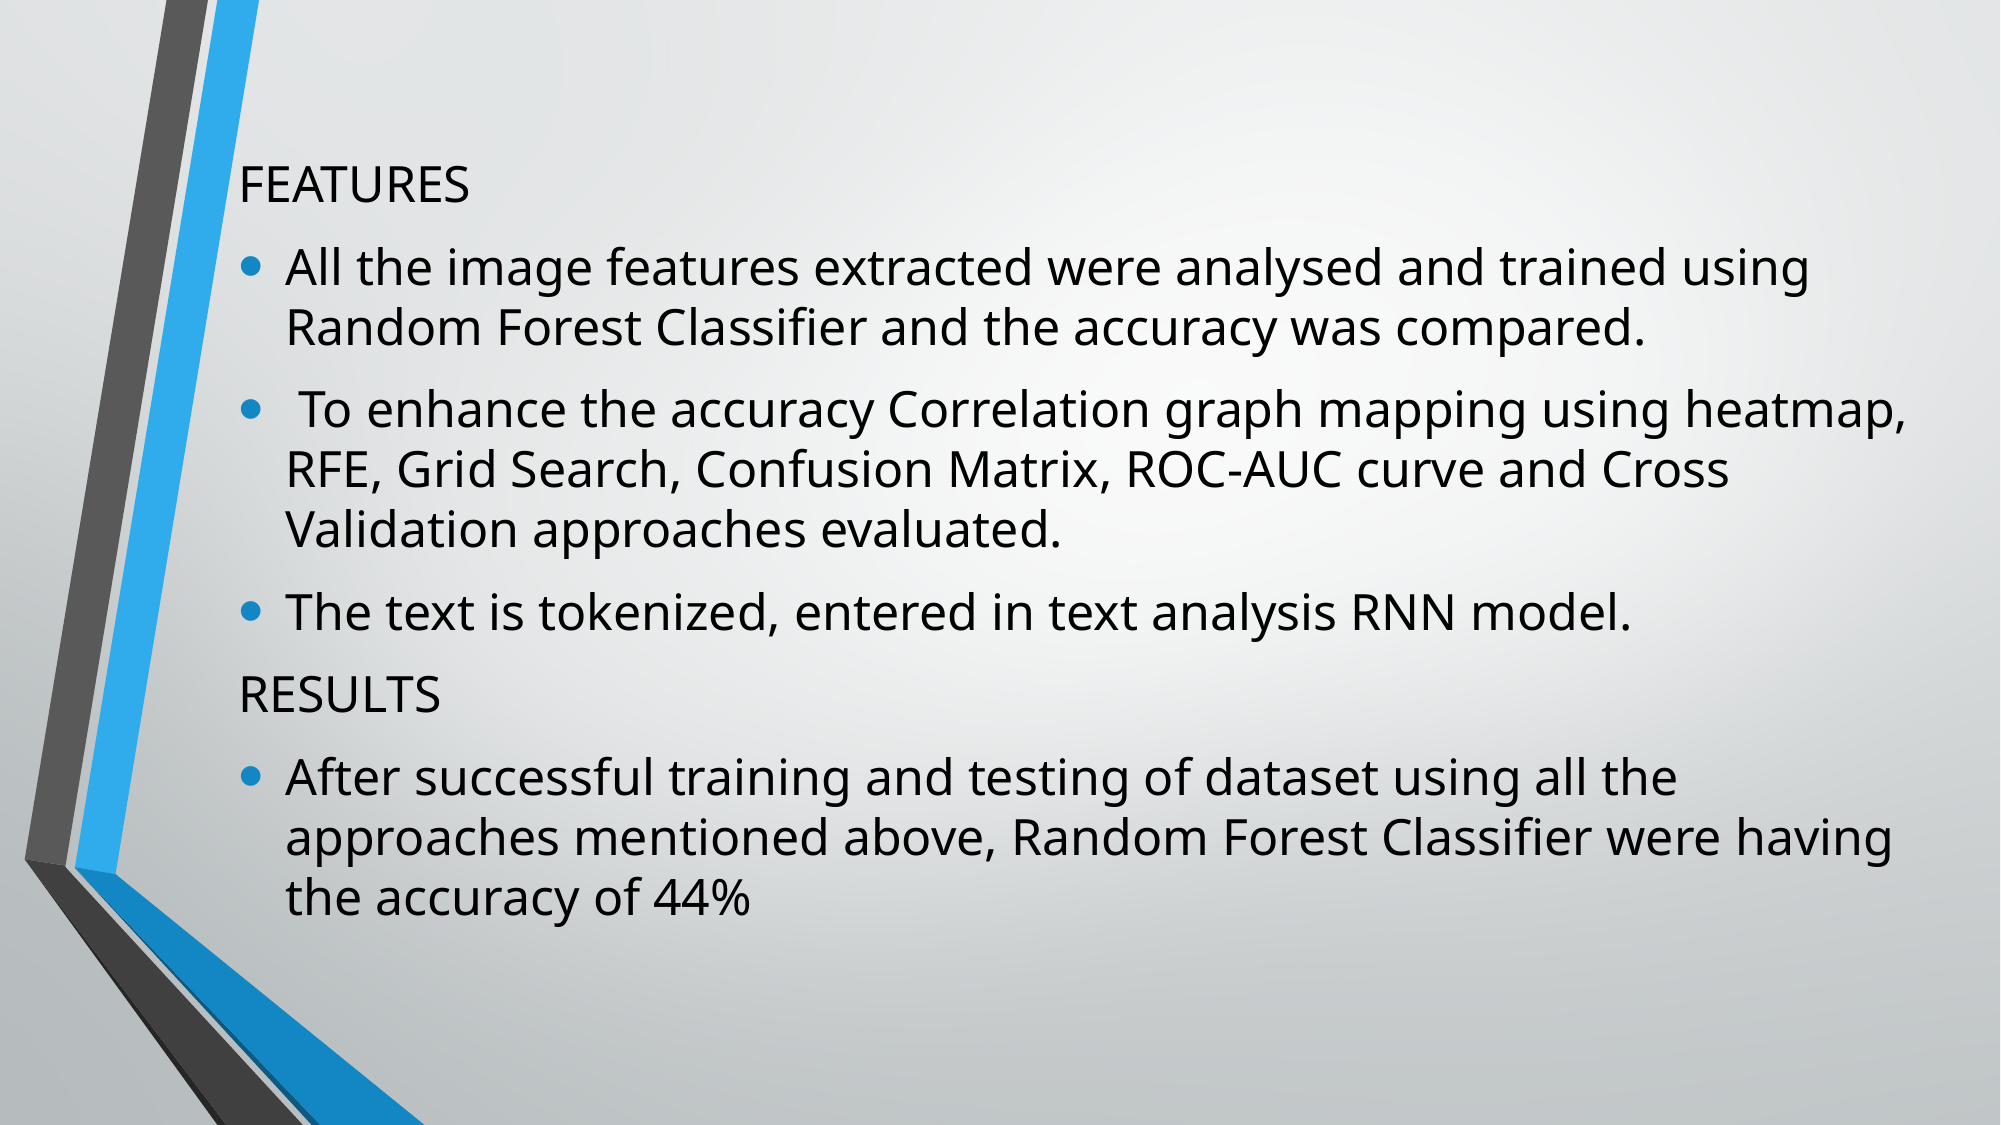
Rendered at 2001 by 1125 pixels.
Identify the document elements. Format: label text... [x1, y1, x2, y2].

list FEATURES All the image features extracted were analysed and trained using Random Forest Classifier and the accuracy was compared. To enhance the accuracy Correlation graph mapping using heatmap, RFE, Grid Search, Confusion Matrix, ROC-AUC curve and Cross Validation approaches evaluated. The text is tokenized, entered in text analysis RNN model. RESULTS After successful training and testing of dataset using all the approaches mentioned above, Random Forest Classifier were having the accuracy of 44% [223, 36, 1978, 959]
